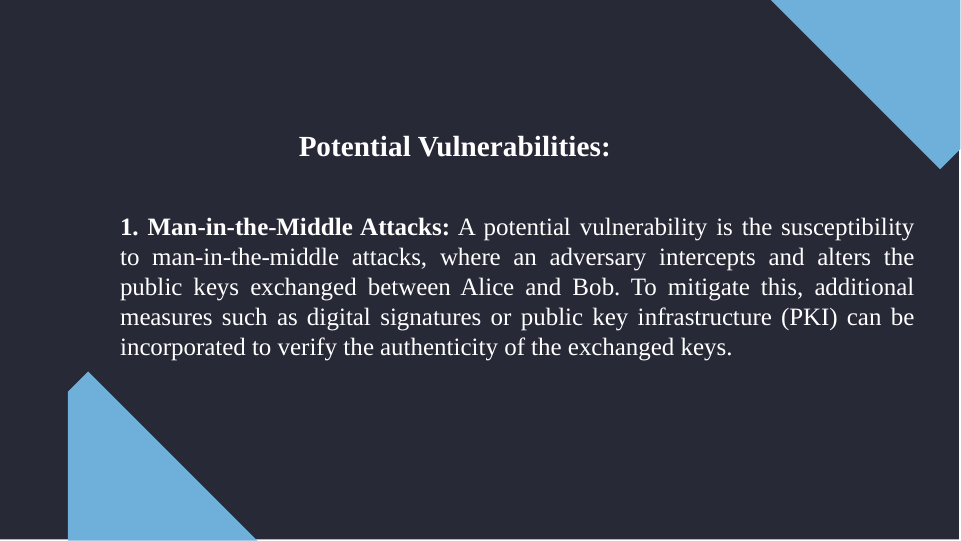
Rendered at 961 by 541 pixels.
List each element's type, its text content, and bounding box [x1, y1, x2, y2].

text_box Man-in-the-Middle Attacks: A potential vulnerability is the susceptibility to man-in-the-middle attacks, where an adversary intercepts and alters the public keys exchanged between Alice and Bob. To mitigate this, additional measures such as digital signatures or public key infrastructure (PKI) can be incorporated to verify the authenticity of the exchanged keys. [105, 203, 931, 368]
text_box [67, 371, 258, 541]
text_box [770, 0, 961, 170]
text_box Potential Vulnerabilities: [180, 120, 730, 170]
